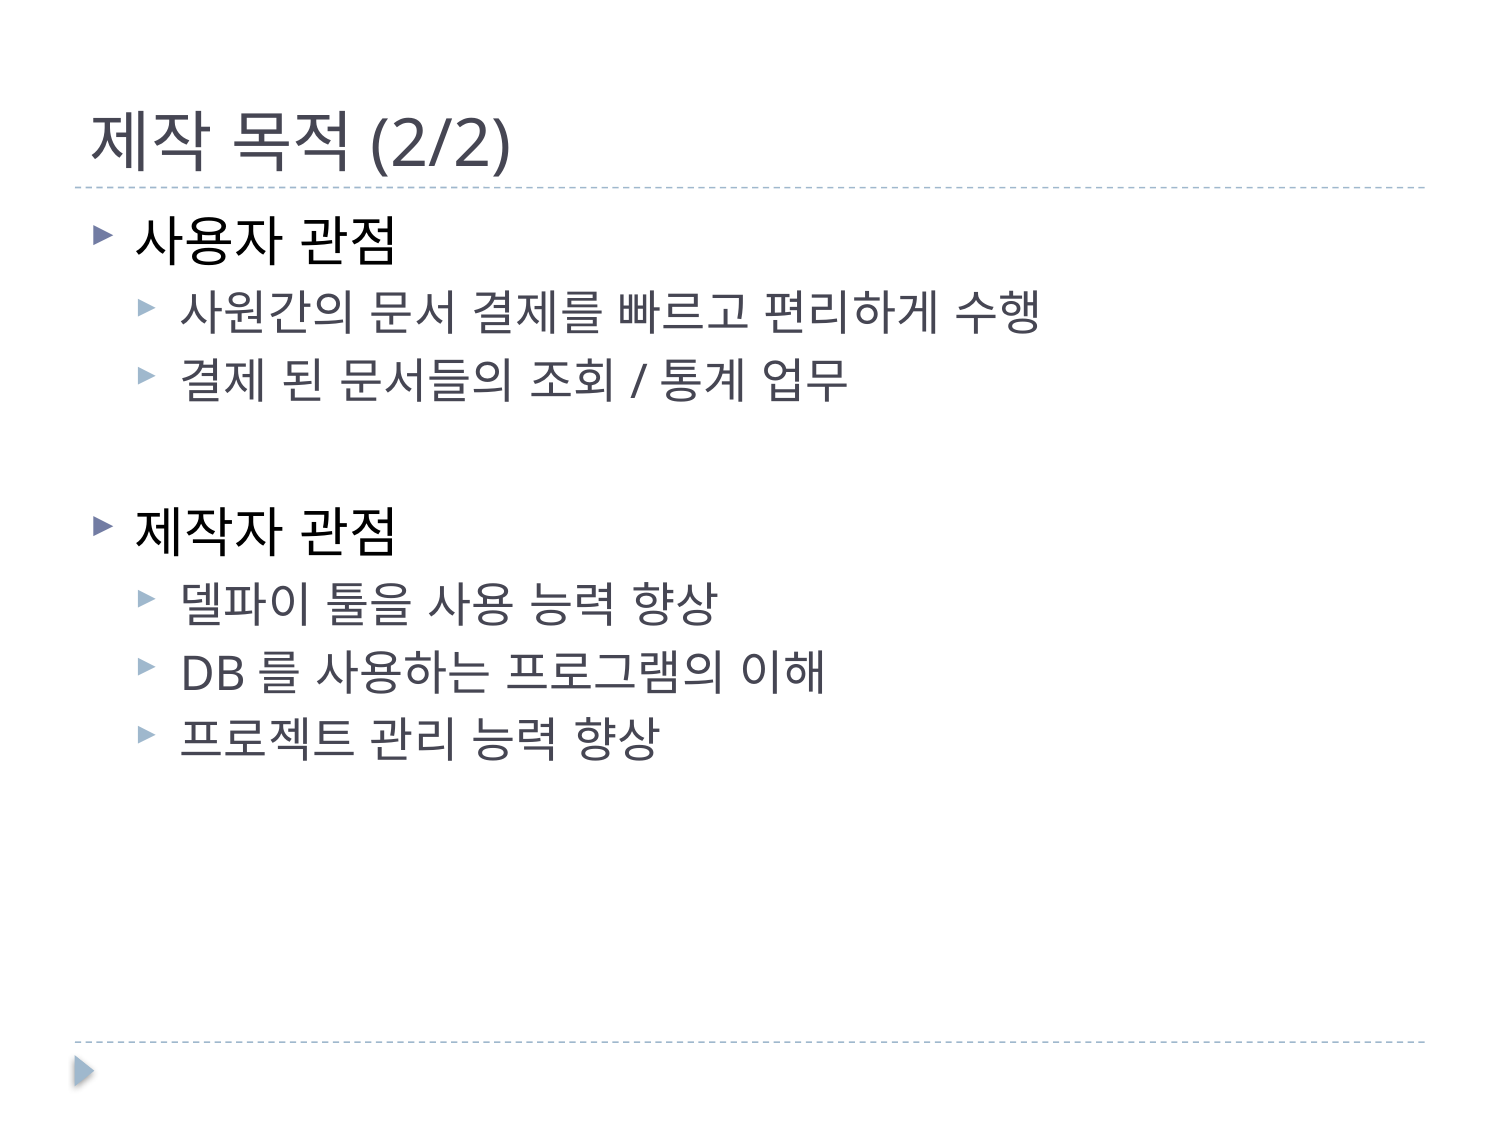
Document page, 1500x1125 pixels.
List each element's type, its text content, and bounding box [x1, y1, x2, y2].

title 제작 목적(2/2) [75, 24, 1425, 188]
list 사용자 관점 사원간의 문서 결제를 빠르고 편리하게 수행 결제 된 문서들의 조회/통계 업무 제작자 관점 델파이 툴을 사용 능력 향상 DB를 사용하는 프로그램의 이해 프로젝트 관리 능력 향상 [75, 200, 1425, 988]
